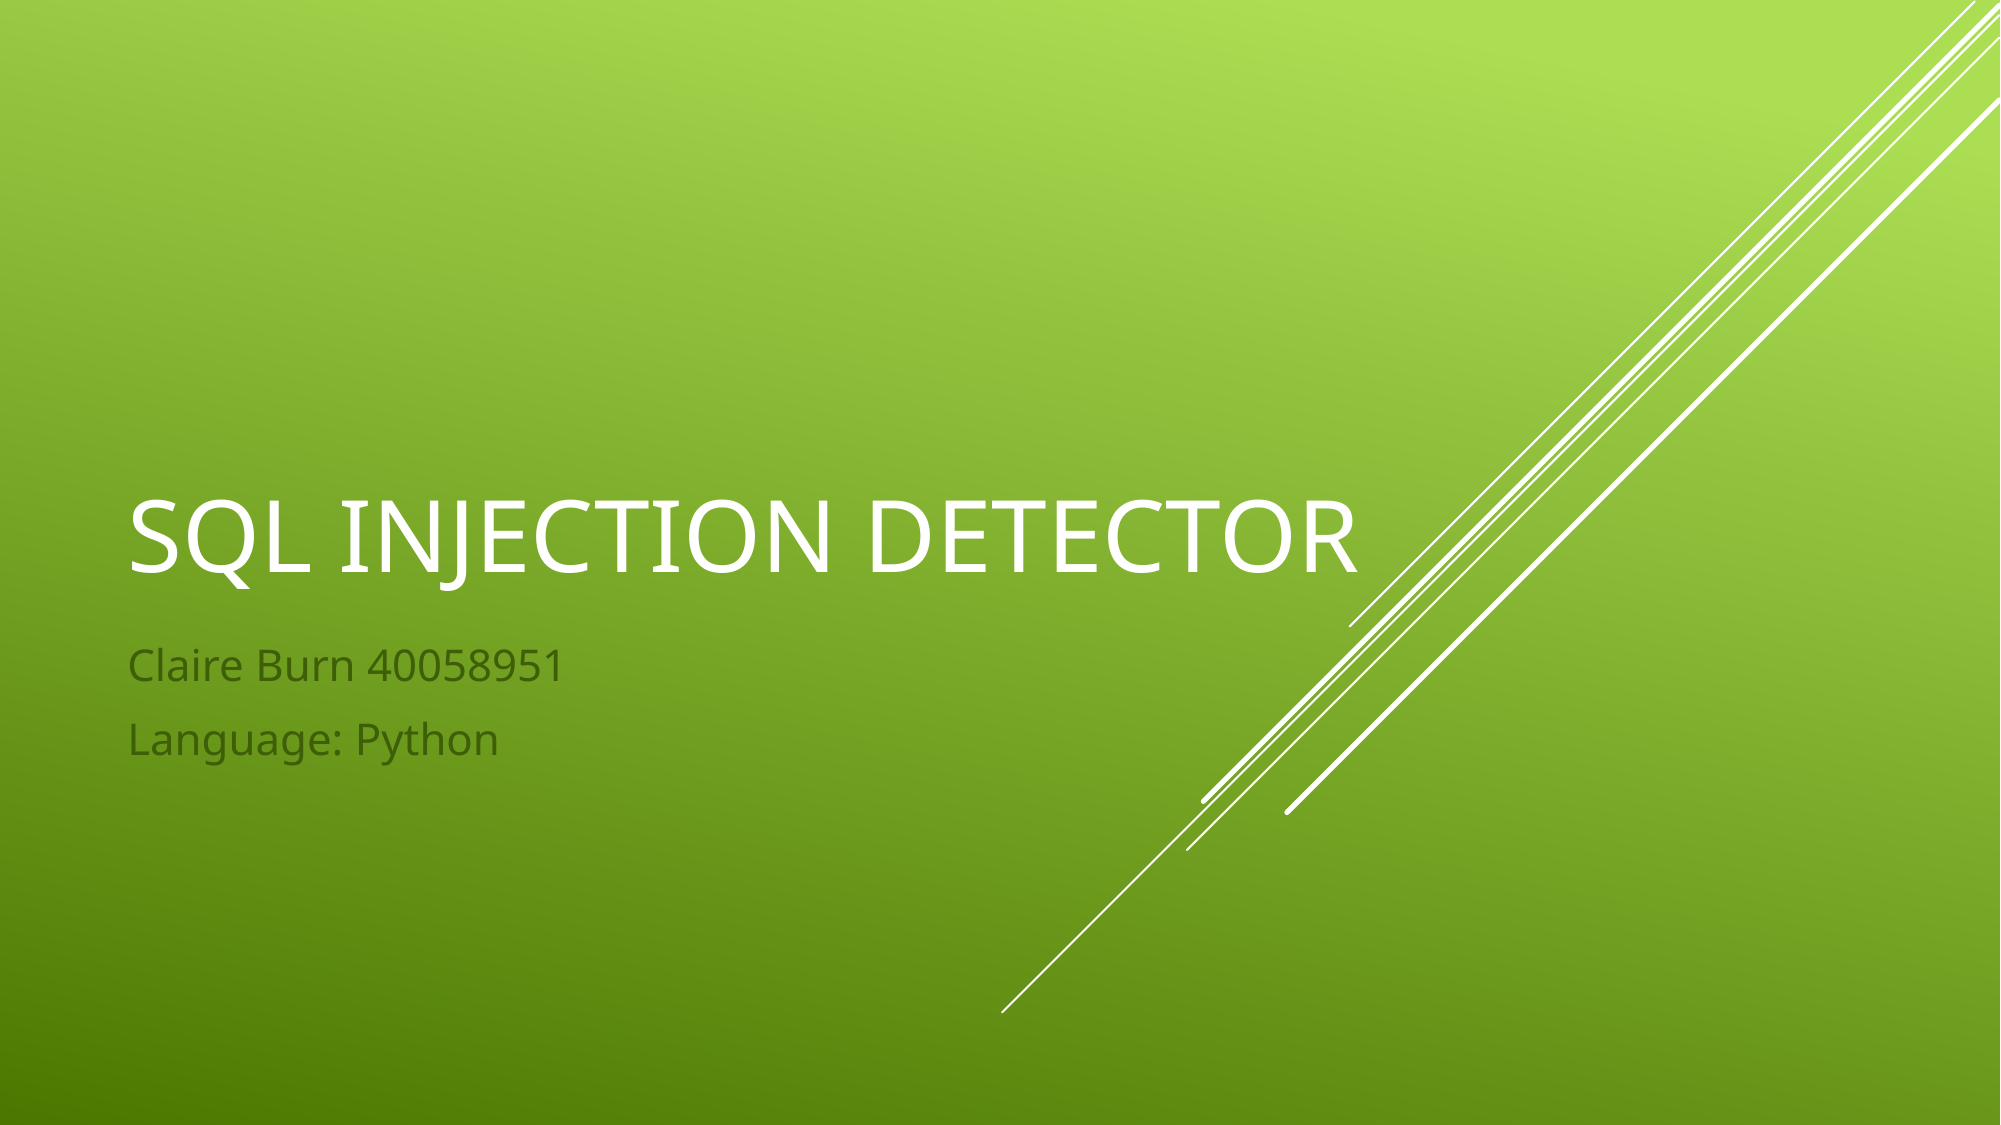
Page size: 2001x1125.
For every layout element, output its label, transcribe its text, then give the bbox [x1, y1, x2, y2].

subtitle Claire Burn 40058951 Language: Python [112, 630, 1163, 950]
title SQL Injection detector [112, 112, 1425, 600]
